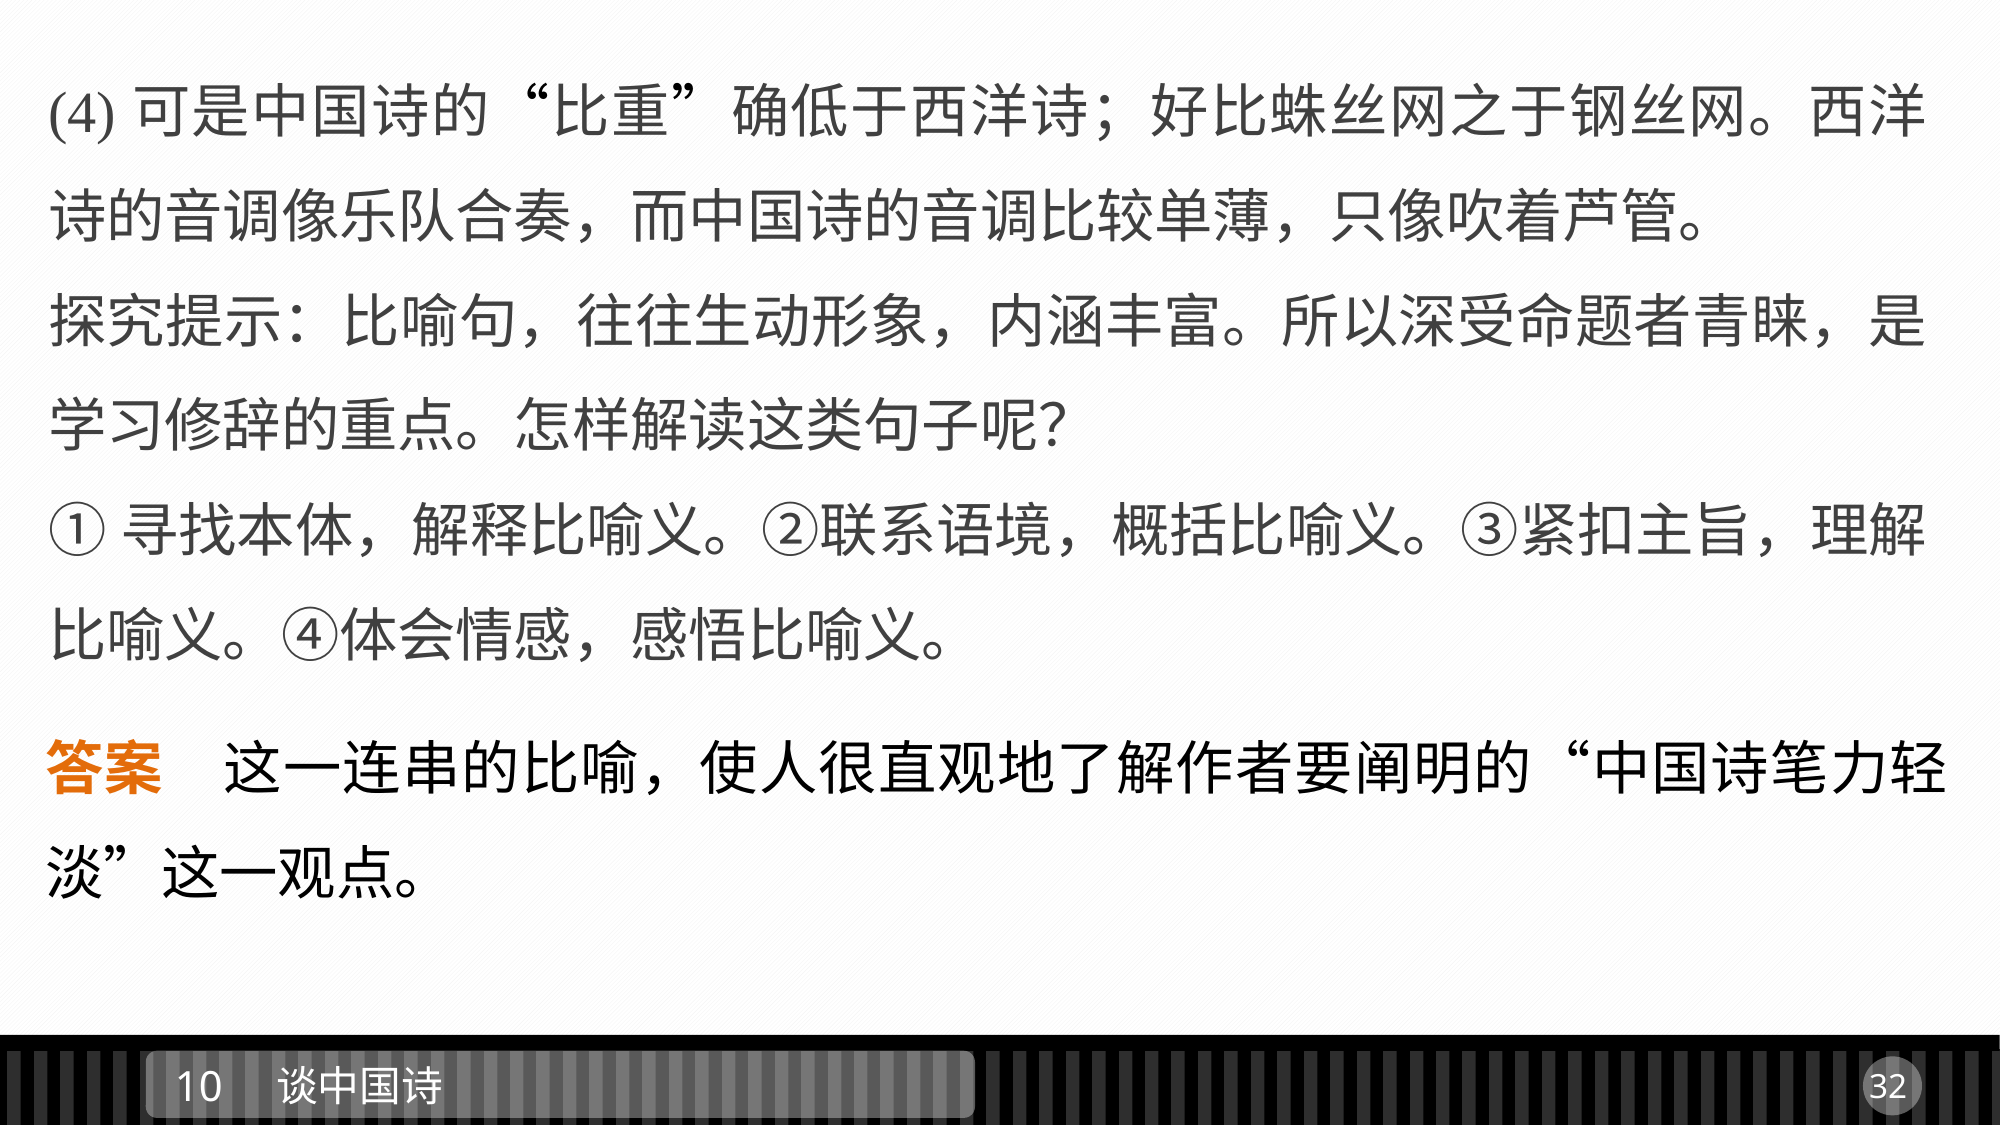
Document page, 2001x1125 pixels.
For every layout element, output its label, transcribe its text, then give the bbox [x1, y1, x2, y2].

text_box (4)可是中国诗的“比重”确低于西洋诗；好比蛛丝网之于钢丝网。西洋诗的音调像乐队合奏，而中国诗的音调比较单薄，只像吹着芦管。 探究提示：比喻句，往往生动形象，内涵丰富。所以深受命题者青睐，是学习修辞的重点。怎样解读这类句子呢？ ①寻找本体，解释比喻义。②联系语境，概括比喻义。③紧扣主旨，理解比喻义。④体会情感，感悟比喻义。 [33, 31, 1942, 676]
text_box 答案 这一连串的比喻，使人很直观地了解作者要阐明的“中国诗笔力轻淡”这一观点。 [30, 689, 1963, 914]
